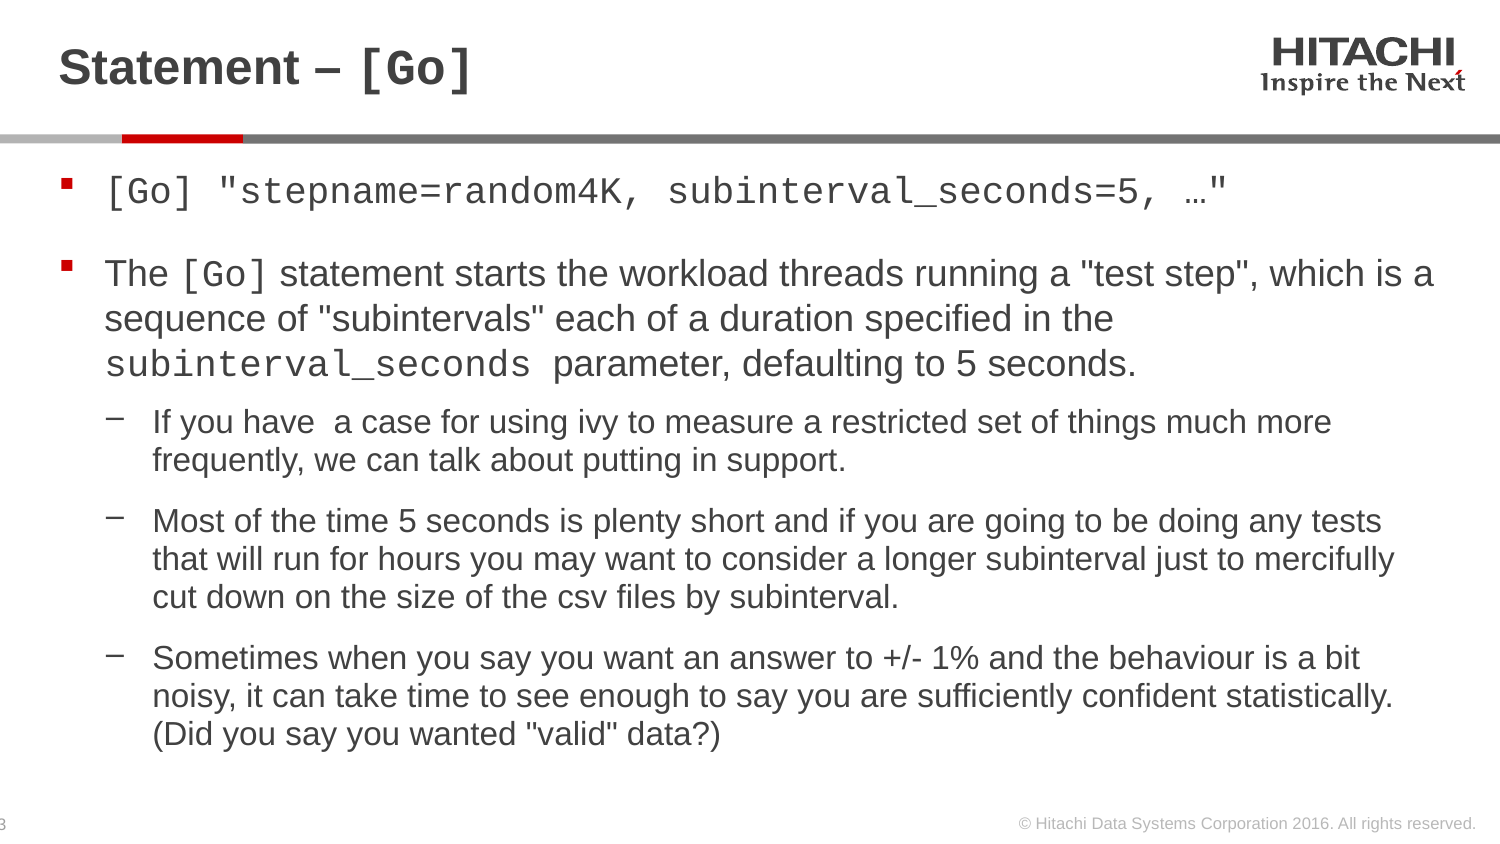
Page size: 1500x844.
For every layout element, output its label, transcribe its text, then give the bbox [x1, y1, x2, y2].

title Statement – [Go] [43, 8, 1200, 129]
list [Go] "stepname=random4K, subinterval_seconds=5, …" The [Go] statement starts the workload threads running a "test step", which is a sequence of "subintervals" each of a duration specified in the subinterval_seconds parameter, defaulting to 5 seconds. If you have a case for using ivy to measure a restricted set of things much more frequently, we can talk about putting in support. Most of the time 5 seconds is plenty short and if you are going to be doing any tests that will run for hours you may want to consider a longer subinterval just to mercifully cut down on the size of the csv files by subinterval. Sometimes when you say you want an answer to +/- 1% and the behaviour is a bit noisy, it can take time to see enough to say you are sufficiently confident statistically. (Did you say you wanted "valid" data?) [43, 158, 1452, 771]
